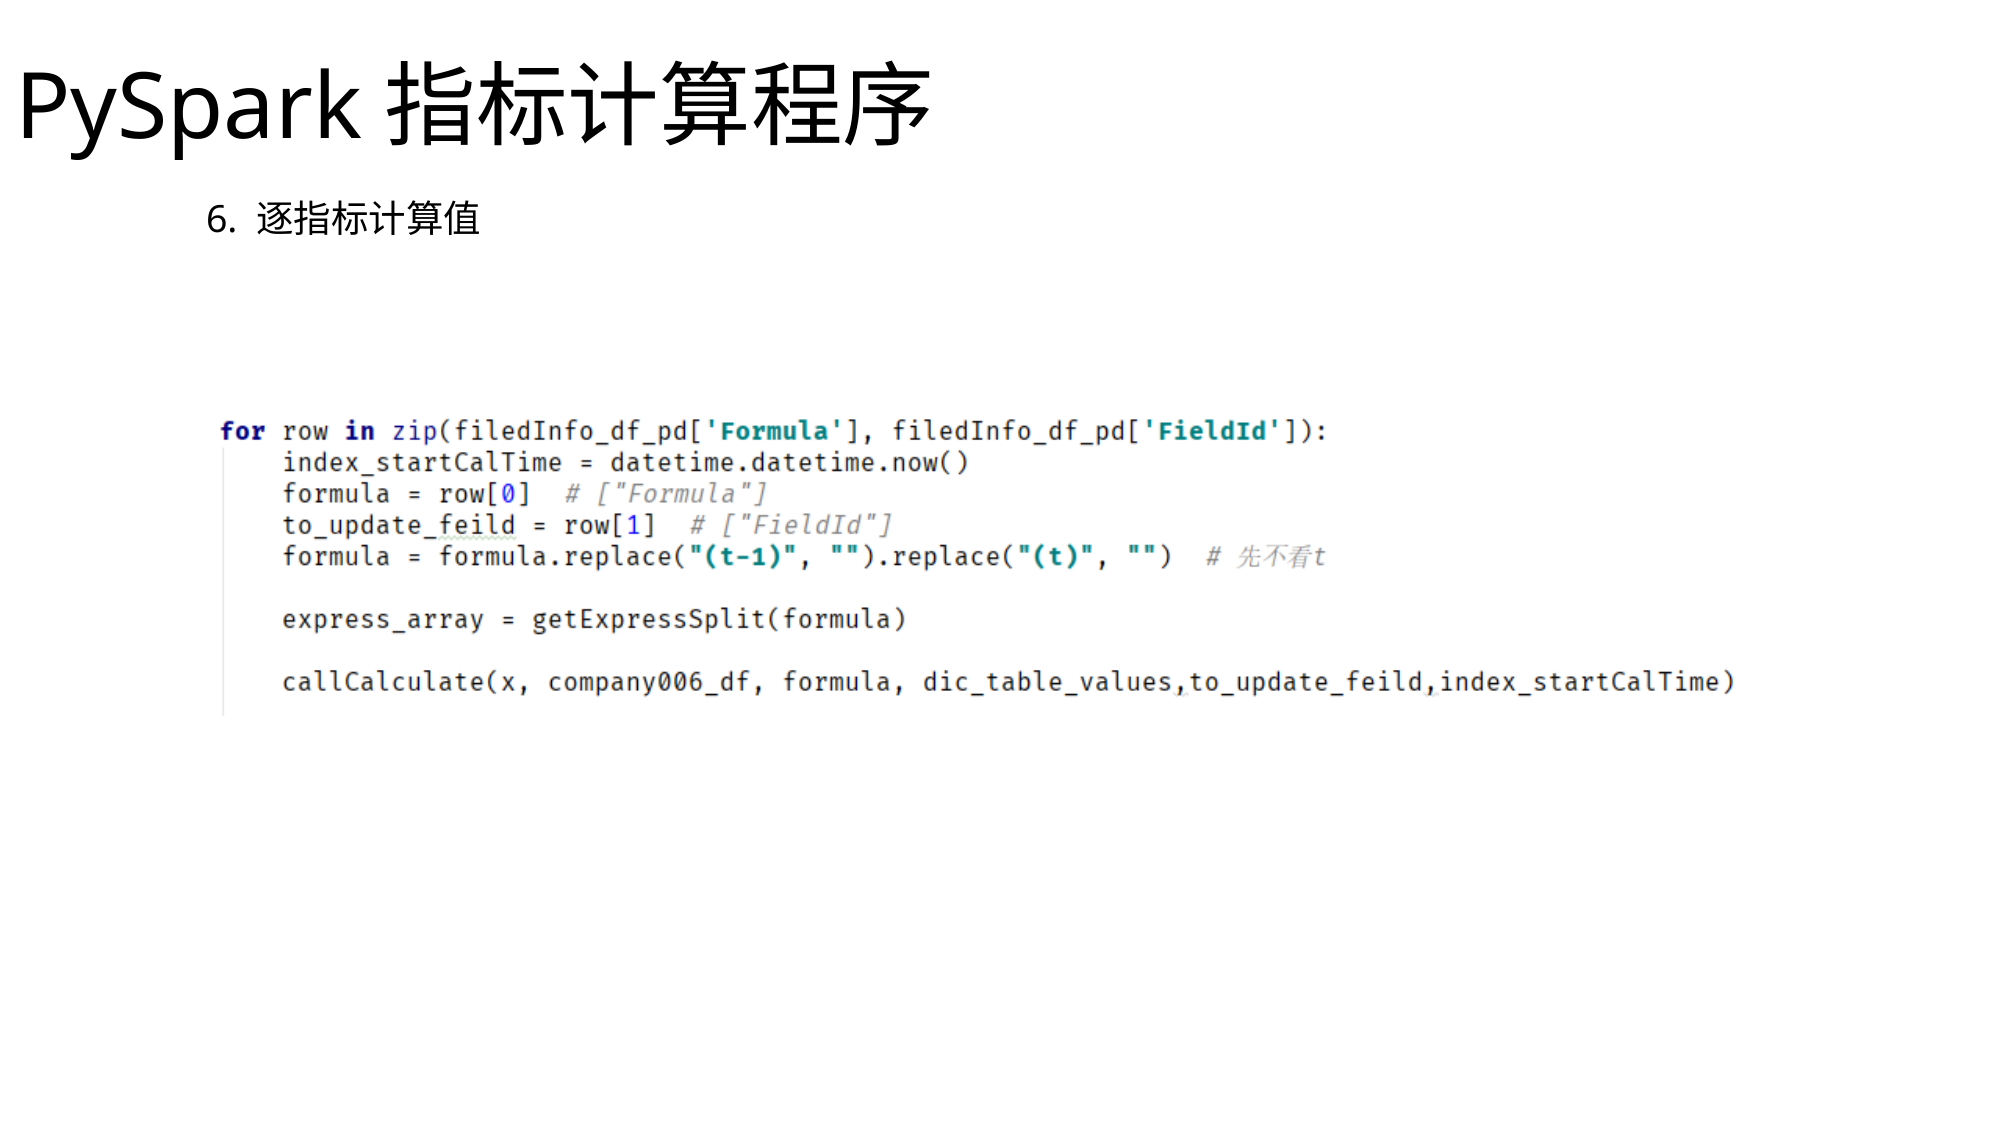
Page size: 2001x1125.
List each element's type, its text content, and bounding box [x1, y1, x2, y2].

title PySpark指标计算程序 [0, 0, 1725, 218]
text_box 6. 逐指标计算值 [191, 187, 865, 248]
picture [207, 404, 1755, 716]
